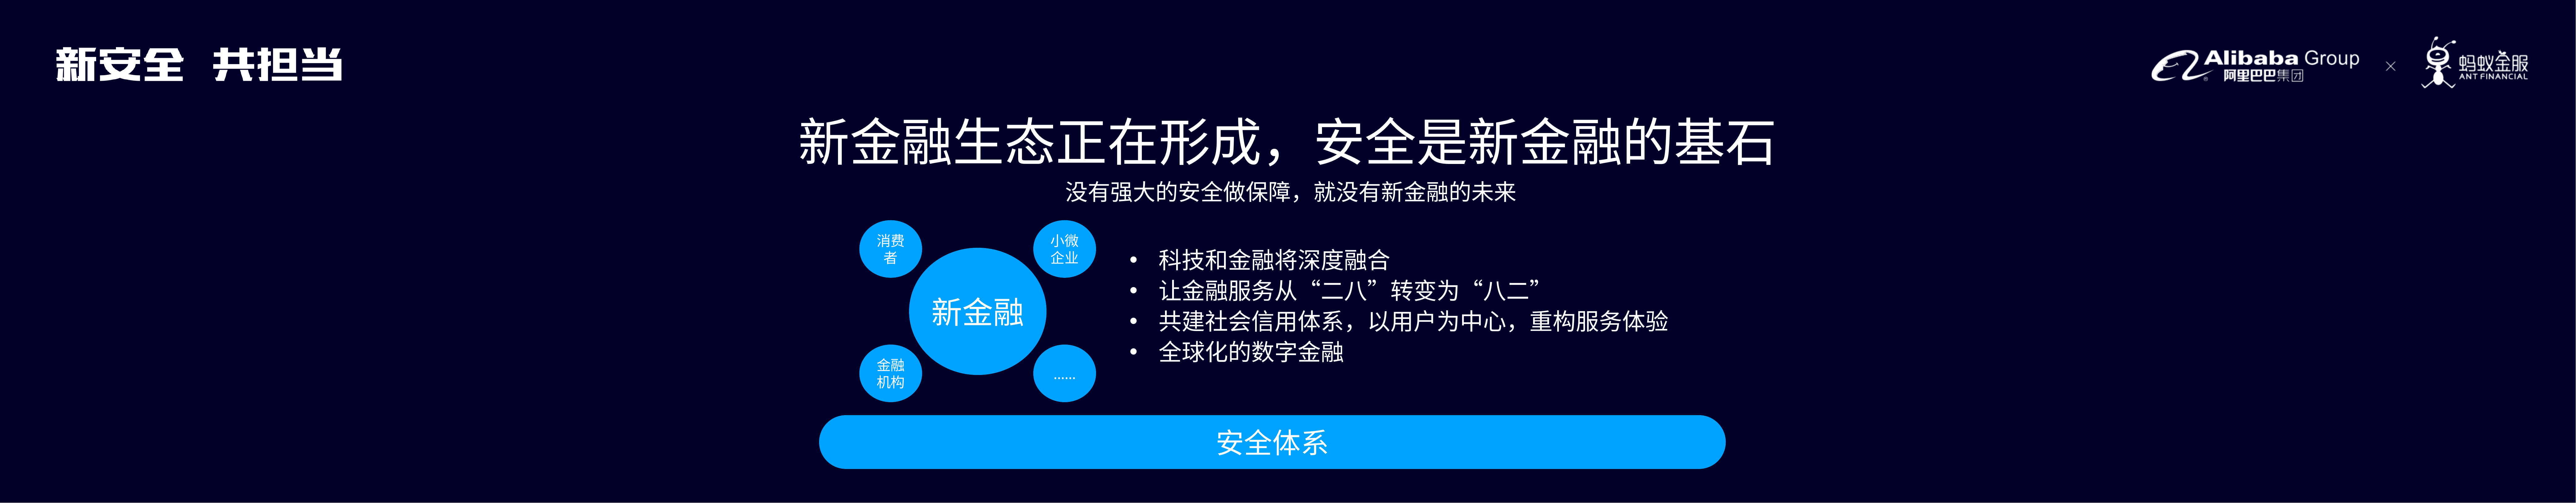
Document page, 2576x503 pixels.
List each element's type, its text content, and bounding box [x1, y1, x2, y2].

text_box 安全体系 [819, 415, 1726, 469]
picture [50, 43, 351, 85]
text_box 新金融 [909, 247, 1047, 375]
text_box …… [1033, 344, 1096, 402]
text_box 没有强大的安全做保障，就没有新金融的未来 [854, 175, 1728, 208]
text_box 小微企业 [1033, 220, 1096, 278]
text_box 科技和金融将深度融合 让金融服务从“二八”转变为“八二” 共建社会信用体系，以用户为中心，重构服务体验 全球化的数字金融 [1127, 240, 1746, 368]
picture [2152, 37, 2528, 89]
text_box 消费者 [859, 220, 922, 278]
text_box 金融机构 [859, 344, 922, 402]
text_box 新金融生态正在形成，安全是新金融的基石 [796, 107, 1780, 174]
